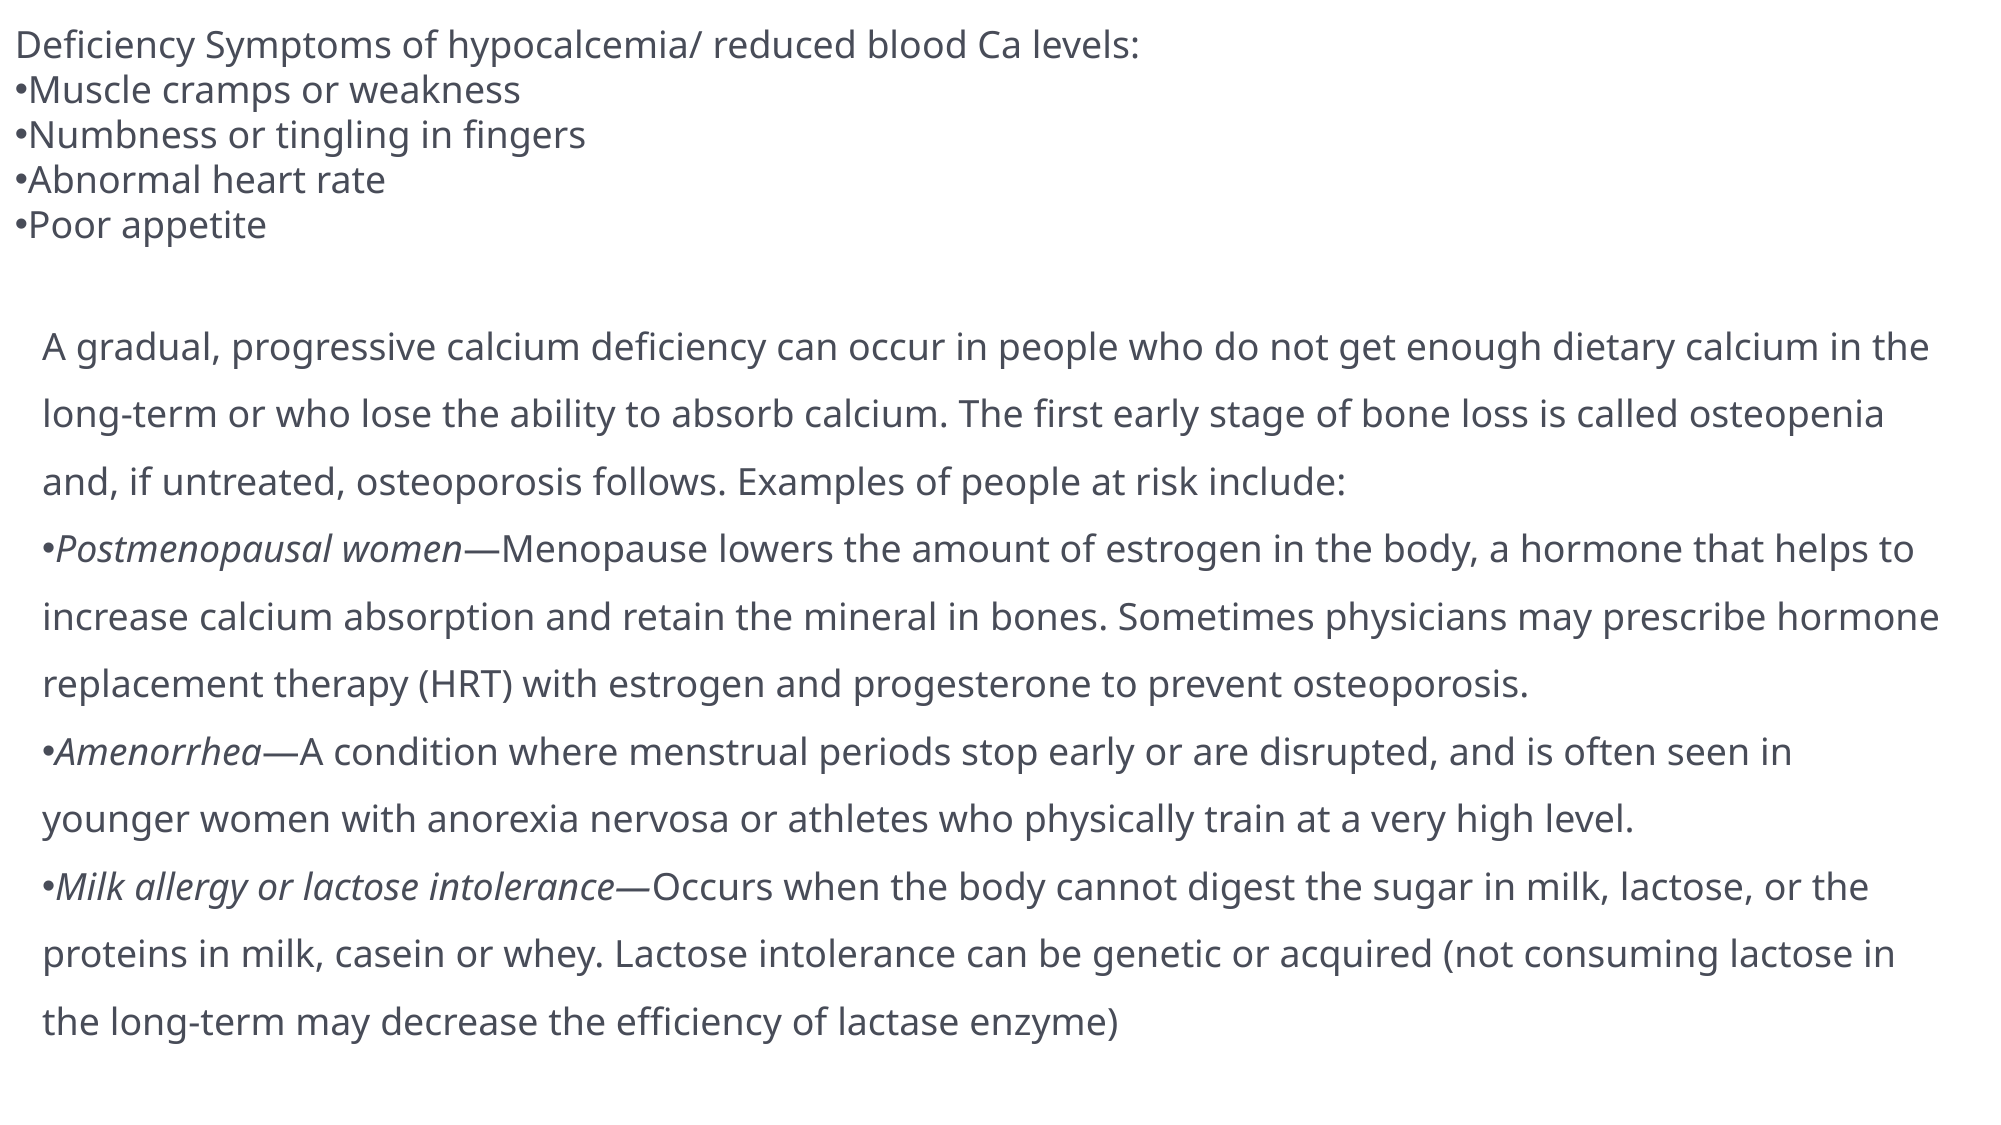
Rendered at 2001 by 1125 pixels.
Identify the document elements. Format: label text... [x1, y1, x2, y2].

text_box Deficiency Symptoms of hypocalcemia/ reduced blood Ca levels: Muscle cramps or weakness Numbness or tingling in fingers Abnormal heart rate Poor appetite [0, 13, 1737, 254]
text_box A gradual, progressive calcium deficiency can occur in people who do not get enough dietary calcium in the long-term or who lose the ability to absorb calcium. The first early stage of bone loss is called osteopenia and, if untreated, osteoporosis follows. Examples of people at risk include: Postmenopausal women—Menopause lowers the amount of estrogen in the body, a hormone that helps to increase calcium absorption and retain the mineral in bones. Sometimes physicians may prescribe hormone replacement therapy (HRT) with estrogen and progesterone to prevent osteoporosis. Amenorrhea—A condition where menstrual periods stop early or are disrupted, and is often seen in younger women with anorexia nervosa or athletes who physically train at a very high level. Milk allergy or lactose intolerance—Occurs when the body cannot digest the sugar in milk, lactose, or the proteins in milk, casein or whey. Lactose intolerance can be genetic or acquired (not consuming lactose in the long-term may decrease the efficiency of lactase enzyme) [27, 292, 1958, 1051]
